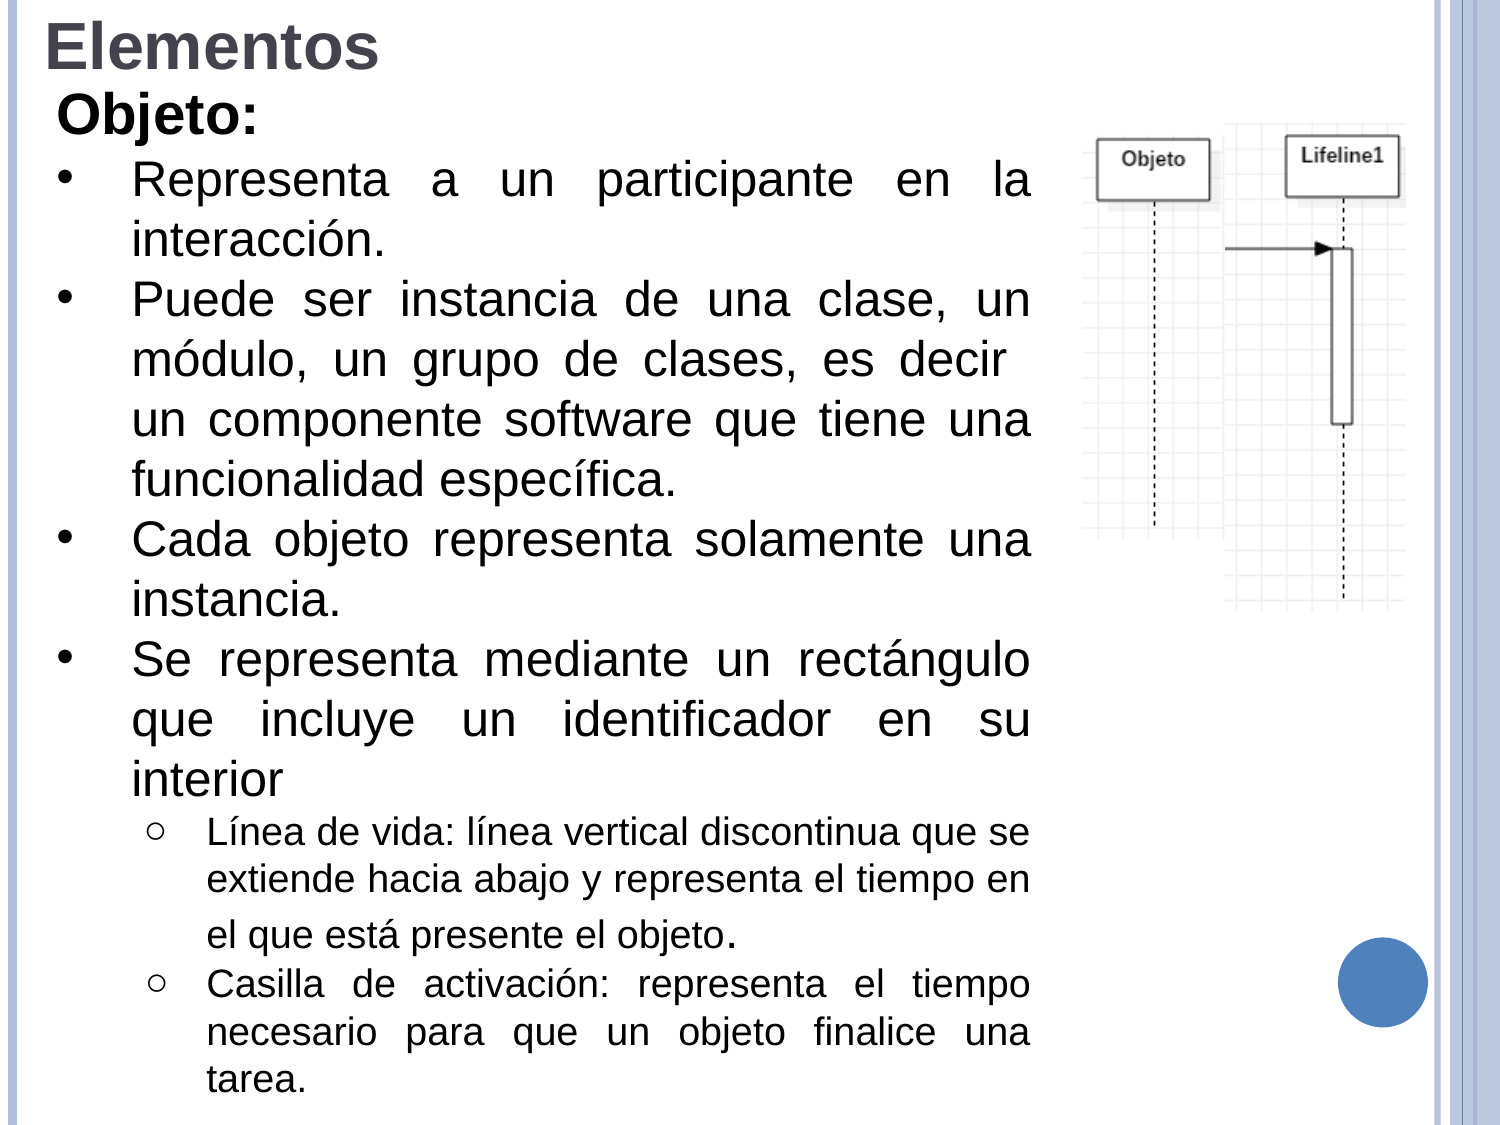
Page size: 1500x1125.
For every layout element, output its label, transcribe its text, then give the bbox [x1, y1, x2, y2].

text_box Objeto: Representa a un participante en la interacción. Puede ser instancia de una clase, un módulo, un grupo de clases, es decir un componente software que tiene una funcionalidad específica. Cada objeto representa solamente una instancia. Se representa mediante un rectángulo que incluye un identificador en su interior Línea de vida: línea vertical discontinua que se extiende hacia abajo y representa el tiempo en el que está presente el objeto. Casilla de activación: representa el tiempo necesario para que un objeto finalice una tarea. [41, 87, 1047, 1084]
picture [1081, 122, 1406, 611]
text_box Elementos [29, 0, 1226, 87]
